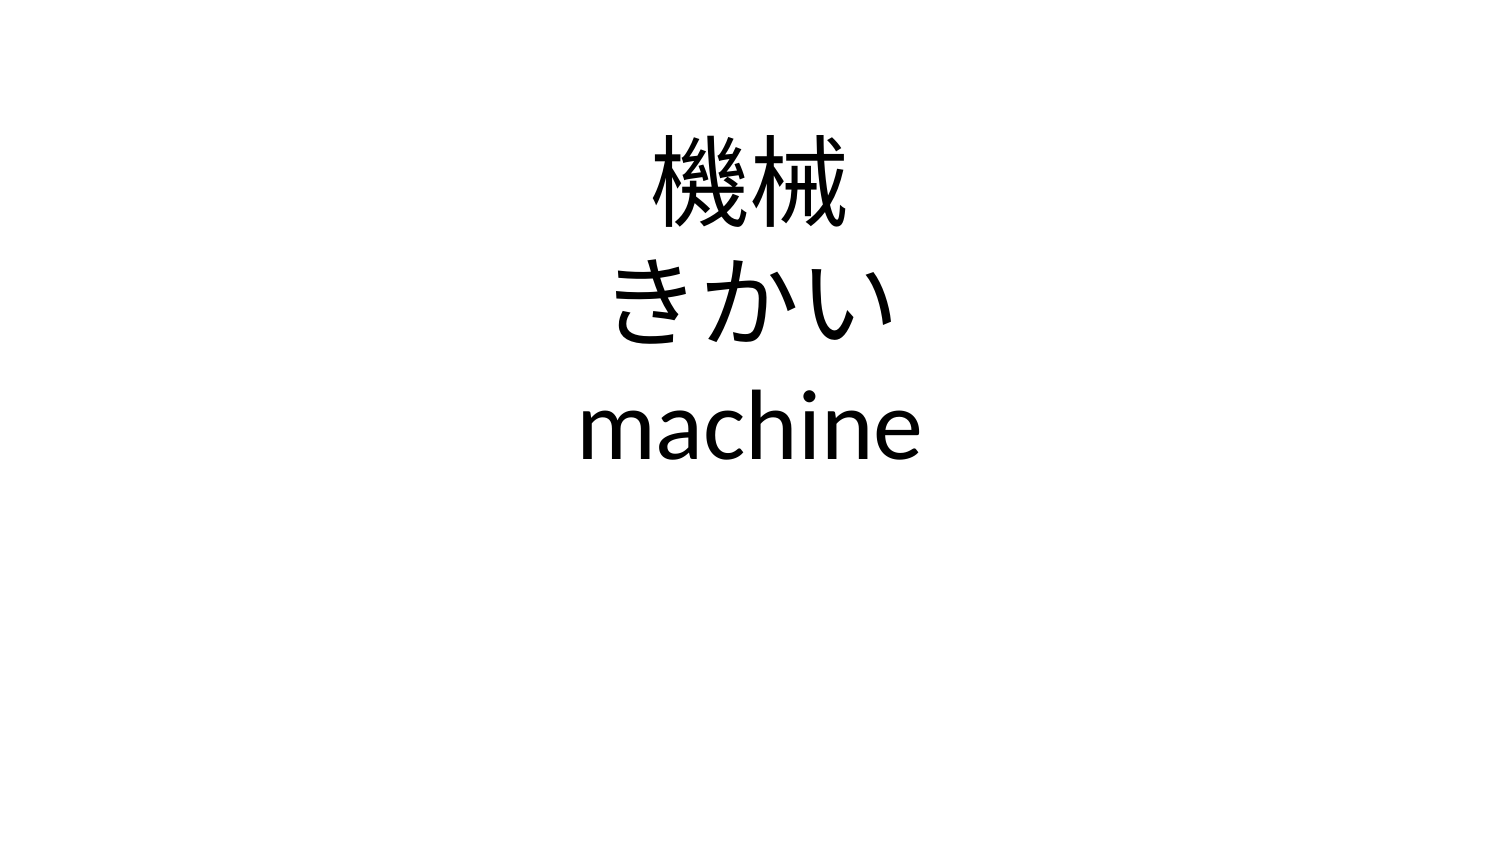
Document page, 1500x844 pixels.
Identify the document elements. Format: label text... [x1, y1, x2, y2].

text_box 機械 きかい machine [0, 149, 1500, 450]
